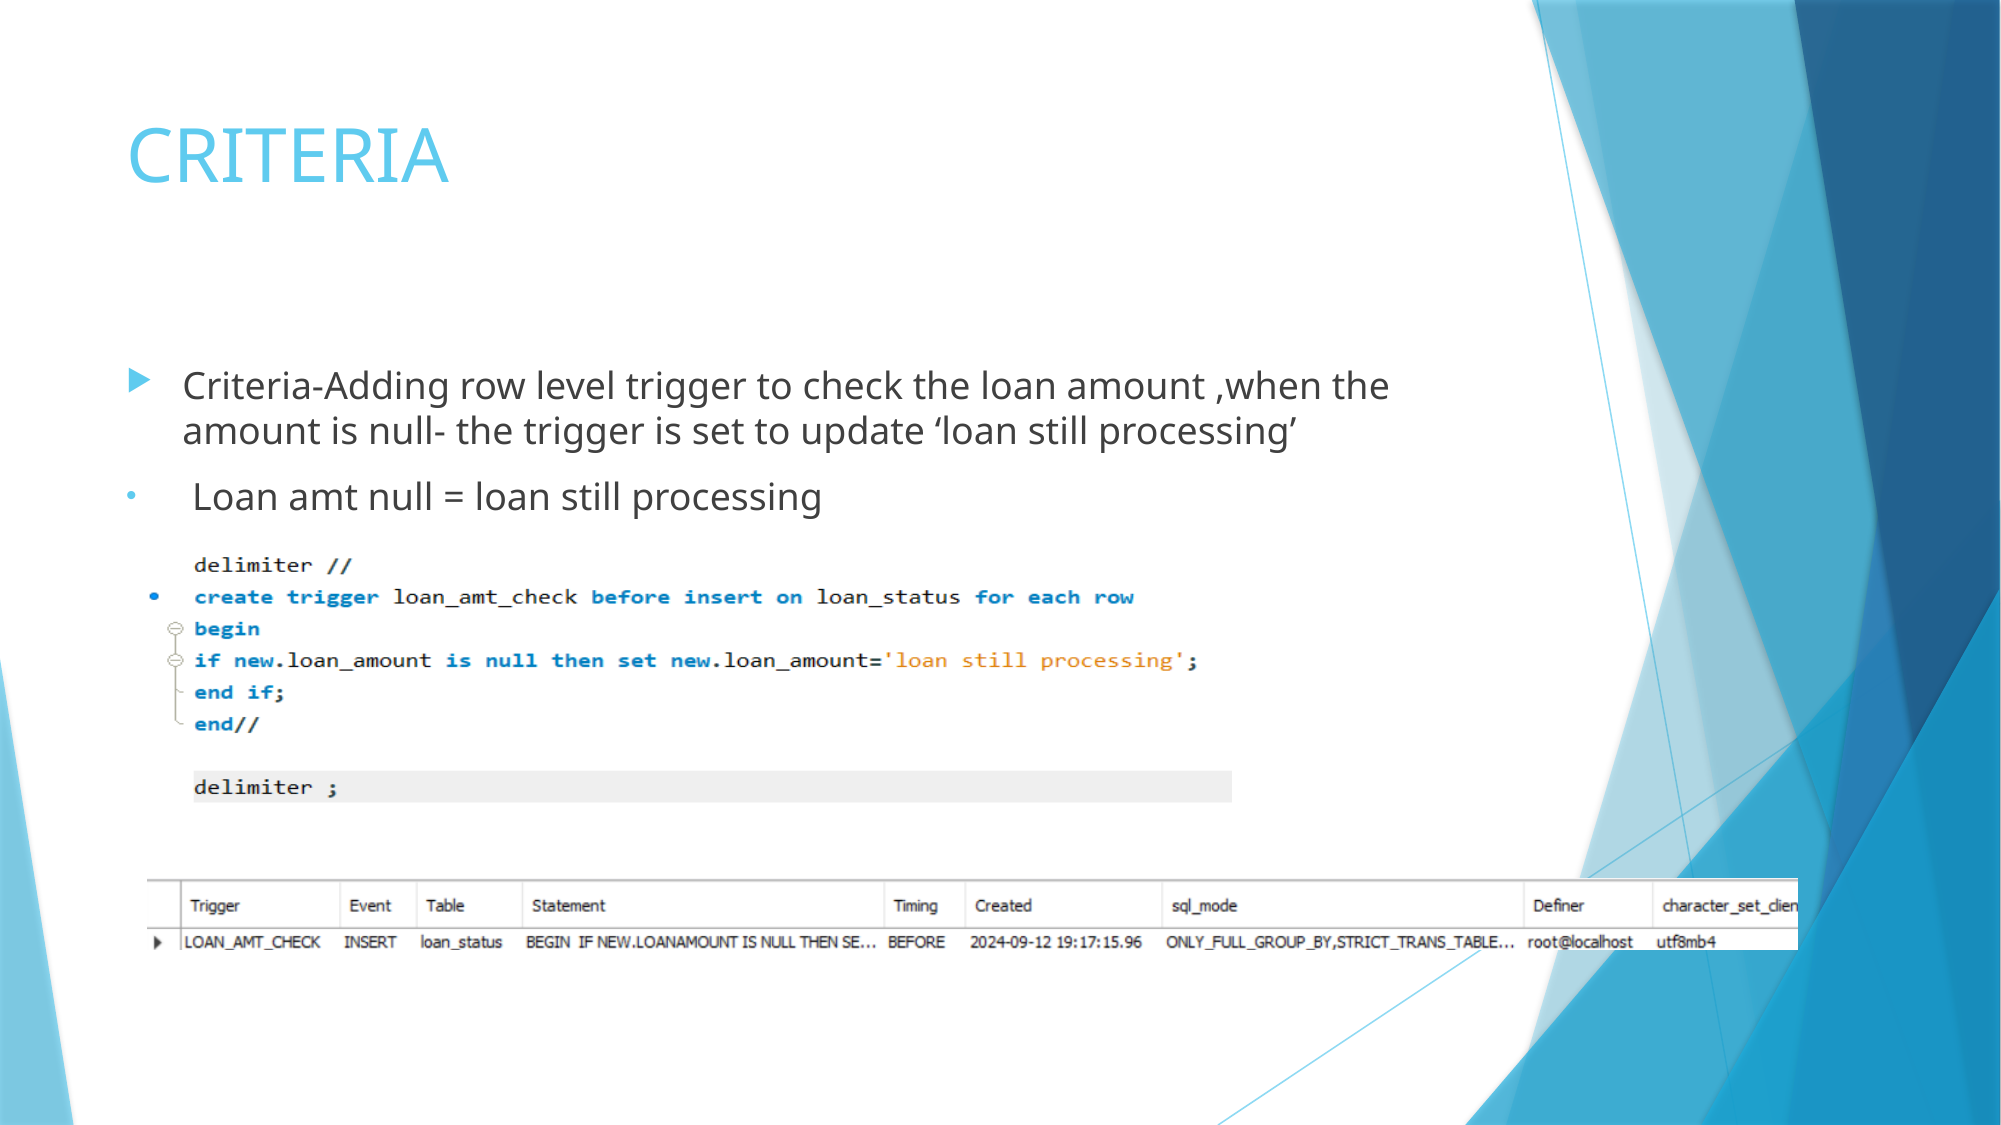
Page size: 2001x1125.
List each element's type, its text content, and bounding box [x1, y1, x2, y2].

list Criteria-Adding row level trigger to check the loan amount ,when the amount is null- the trigger is set to update ‘loan still processing’ Loan amt null = loan still processing [111, 354, 1522, 992]
picture [146, 538, 1232, 838]
title CRITERIA [111, 99, 1522, 317]
picture [146, 877, 1798, 951]
